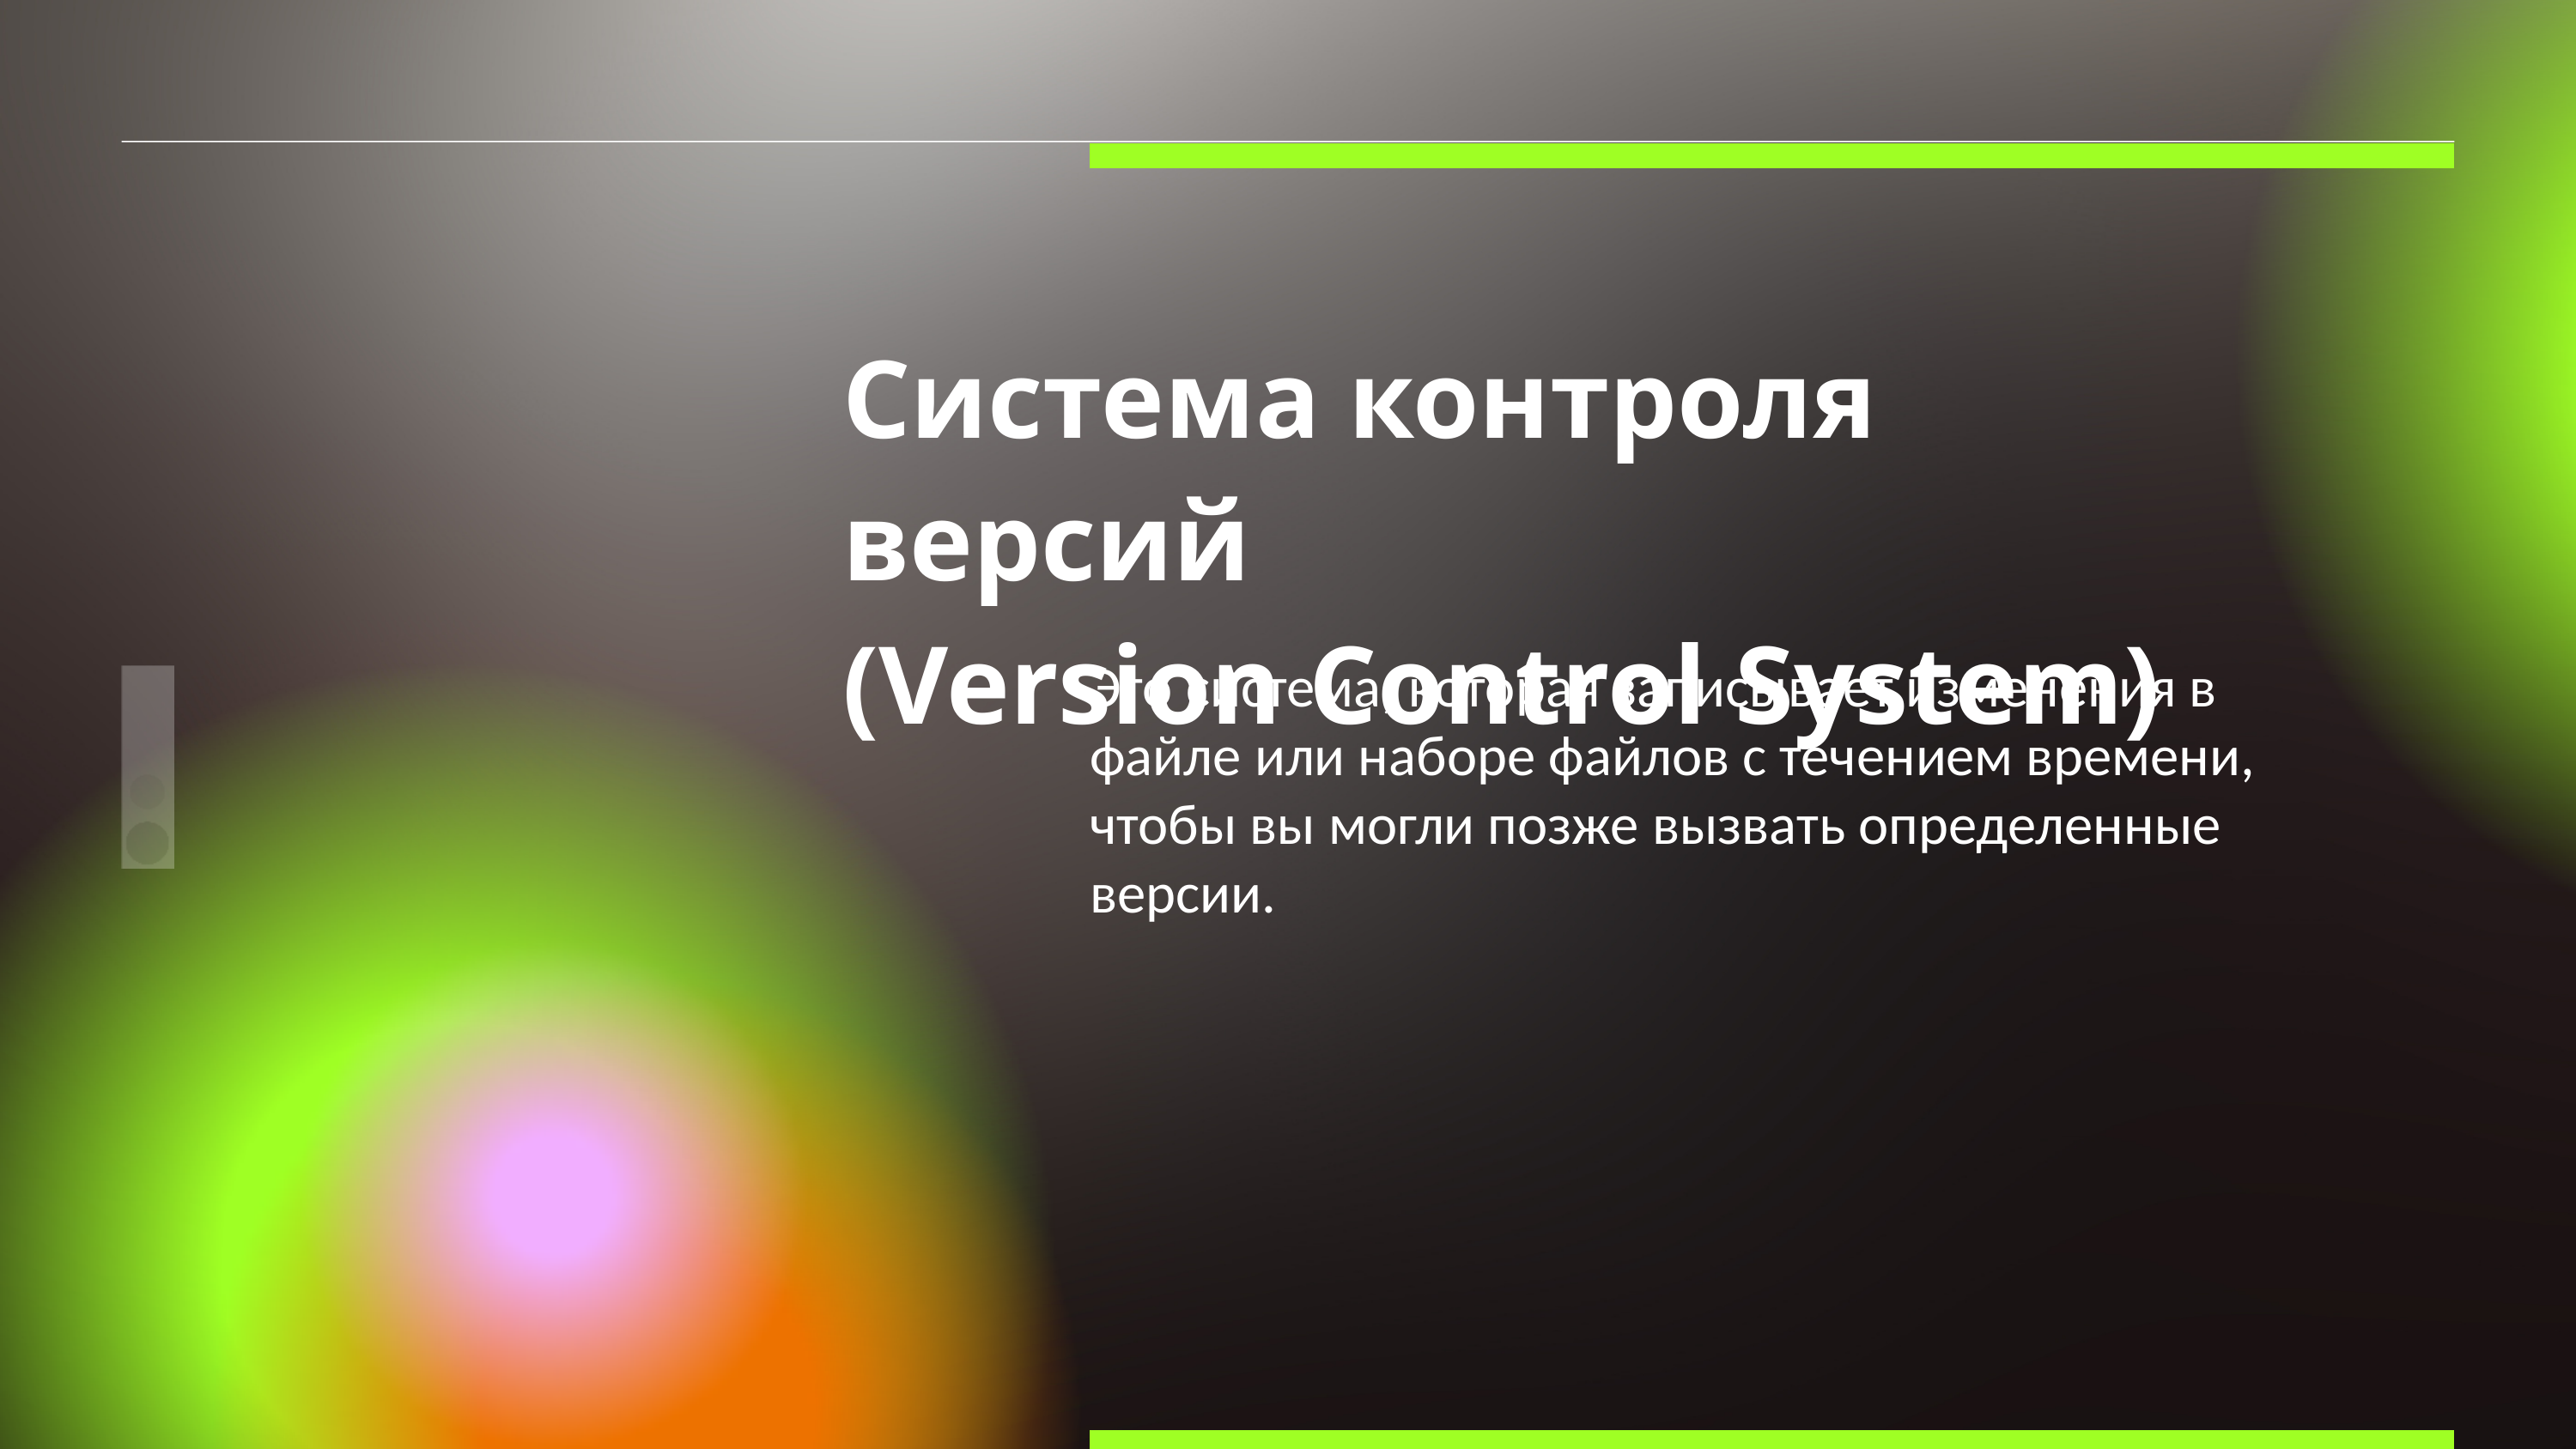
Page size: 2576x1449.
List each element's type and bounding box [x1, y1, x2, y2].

text_box [1090, 142, 2455, 168]
text_box [1090, 1429, 2455, 1449]
picture [0, 0, 2576, 1449]
